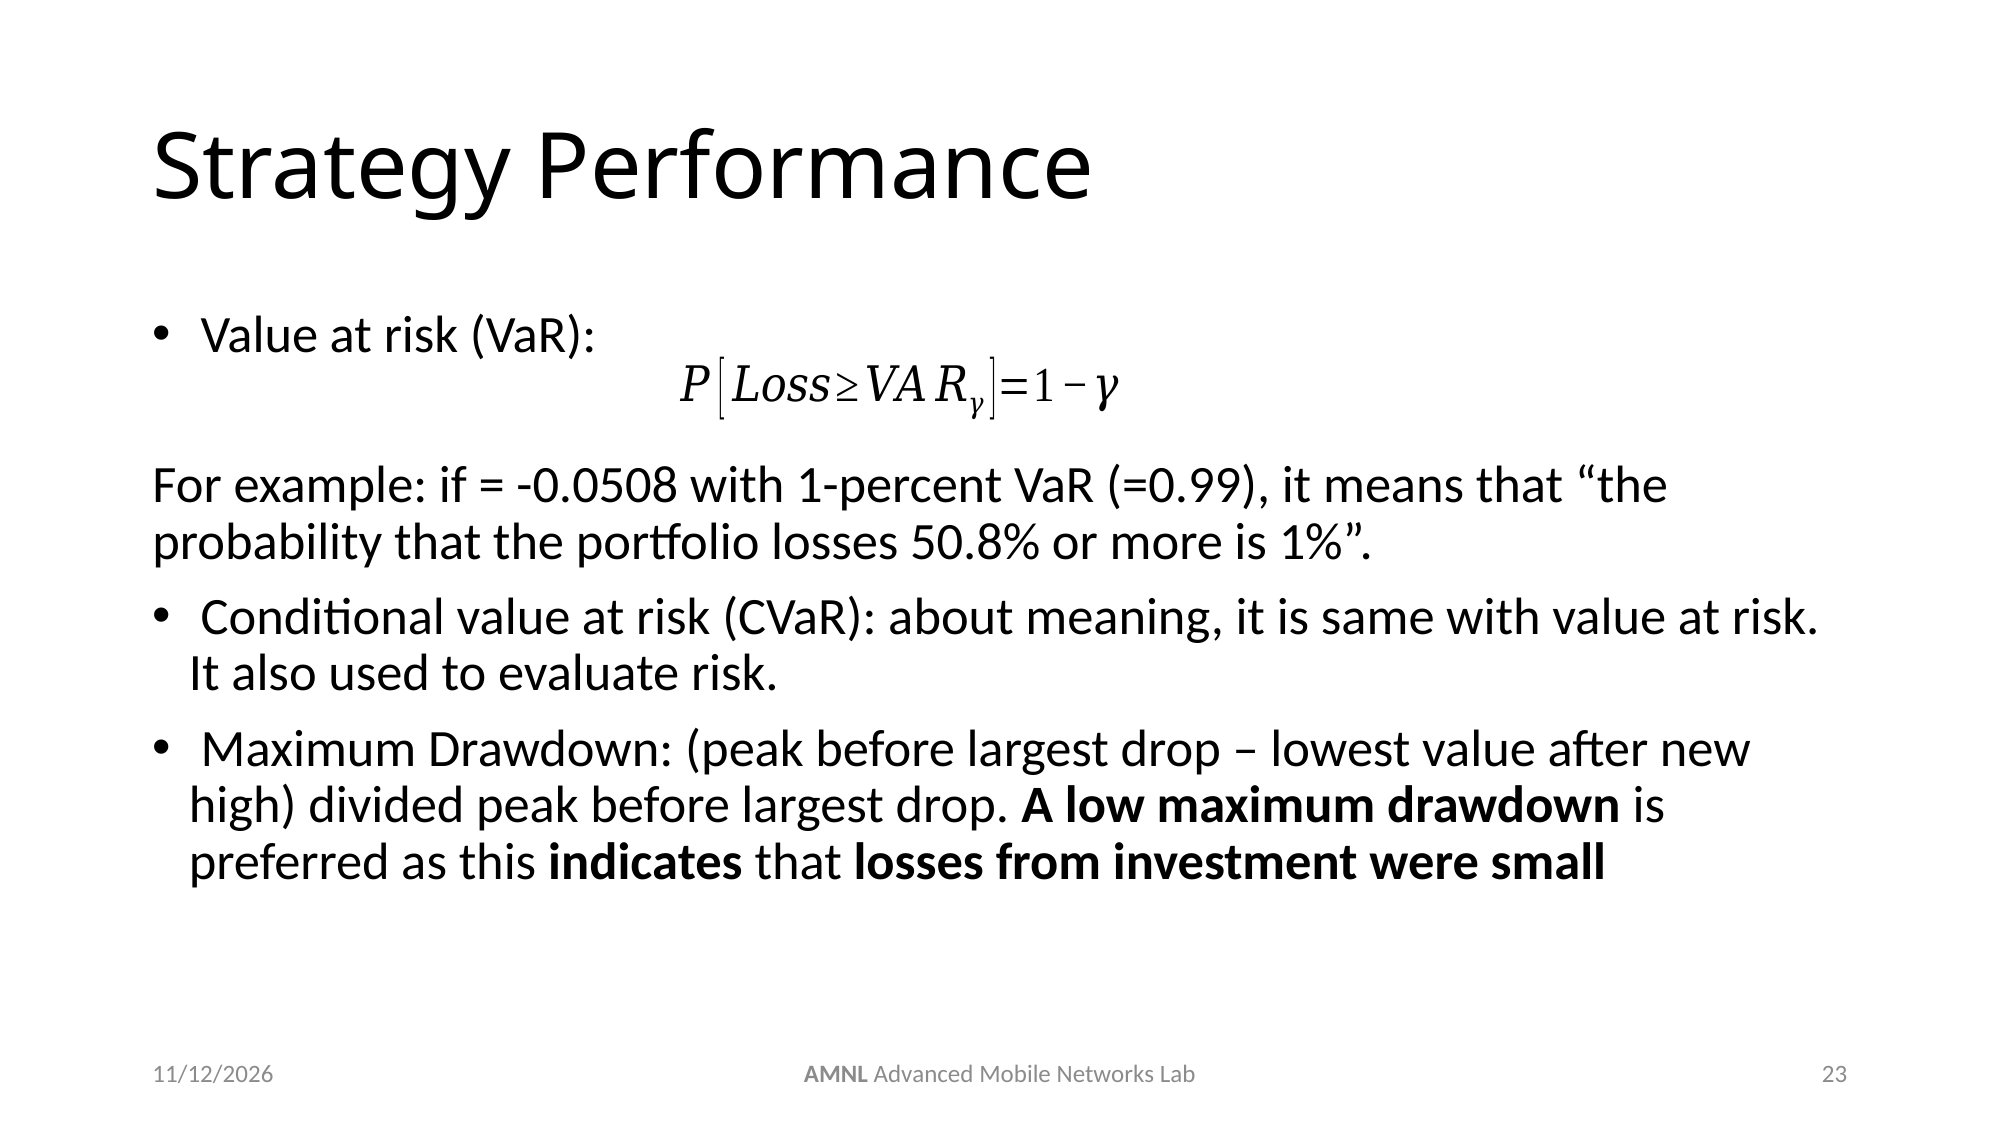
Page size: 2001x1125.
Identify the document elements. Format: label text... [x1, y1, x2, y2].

slide_number 23 [1412, 1042, 1863, 1103]
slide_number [137, 1042, 588, 1103]
title Strategy Performance [137, 59, 1863, 278]
footer AMNL Advanced Mobile Networks Lab [662, 1042, 1338, 1103]
